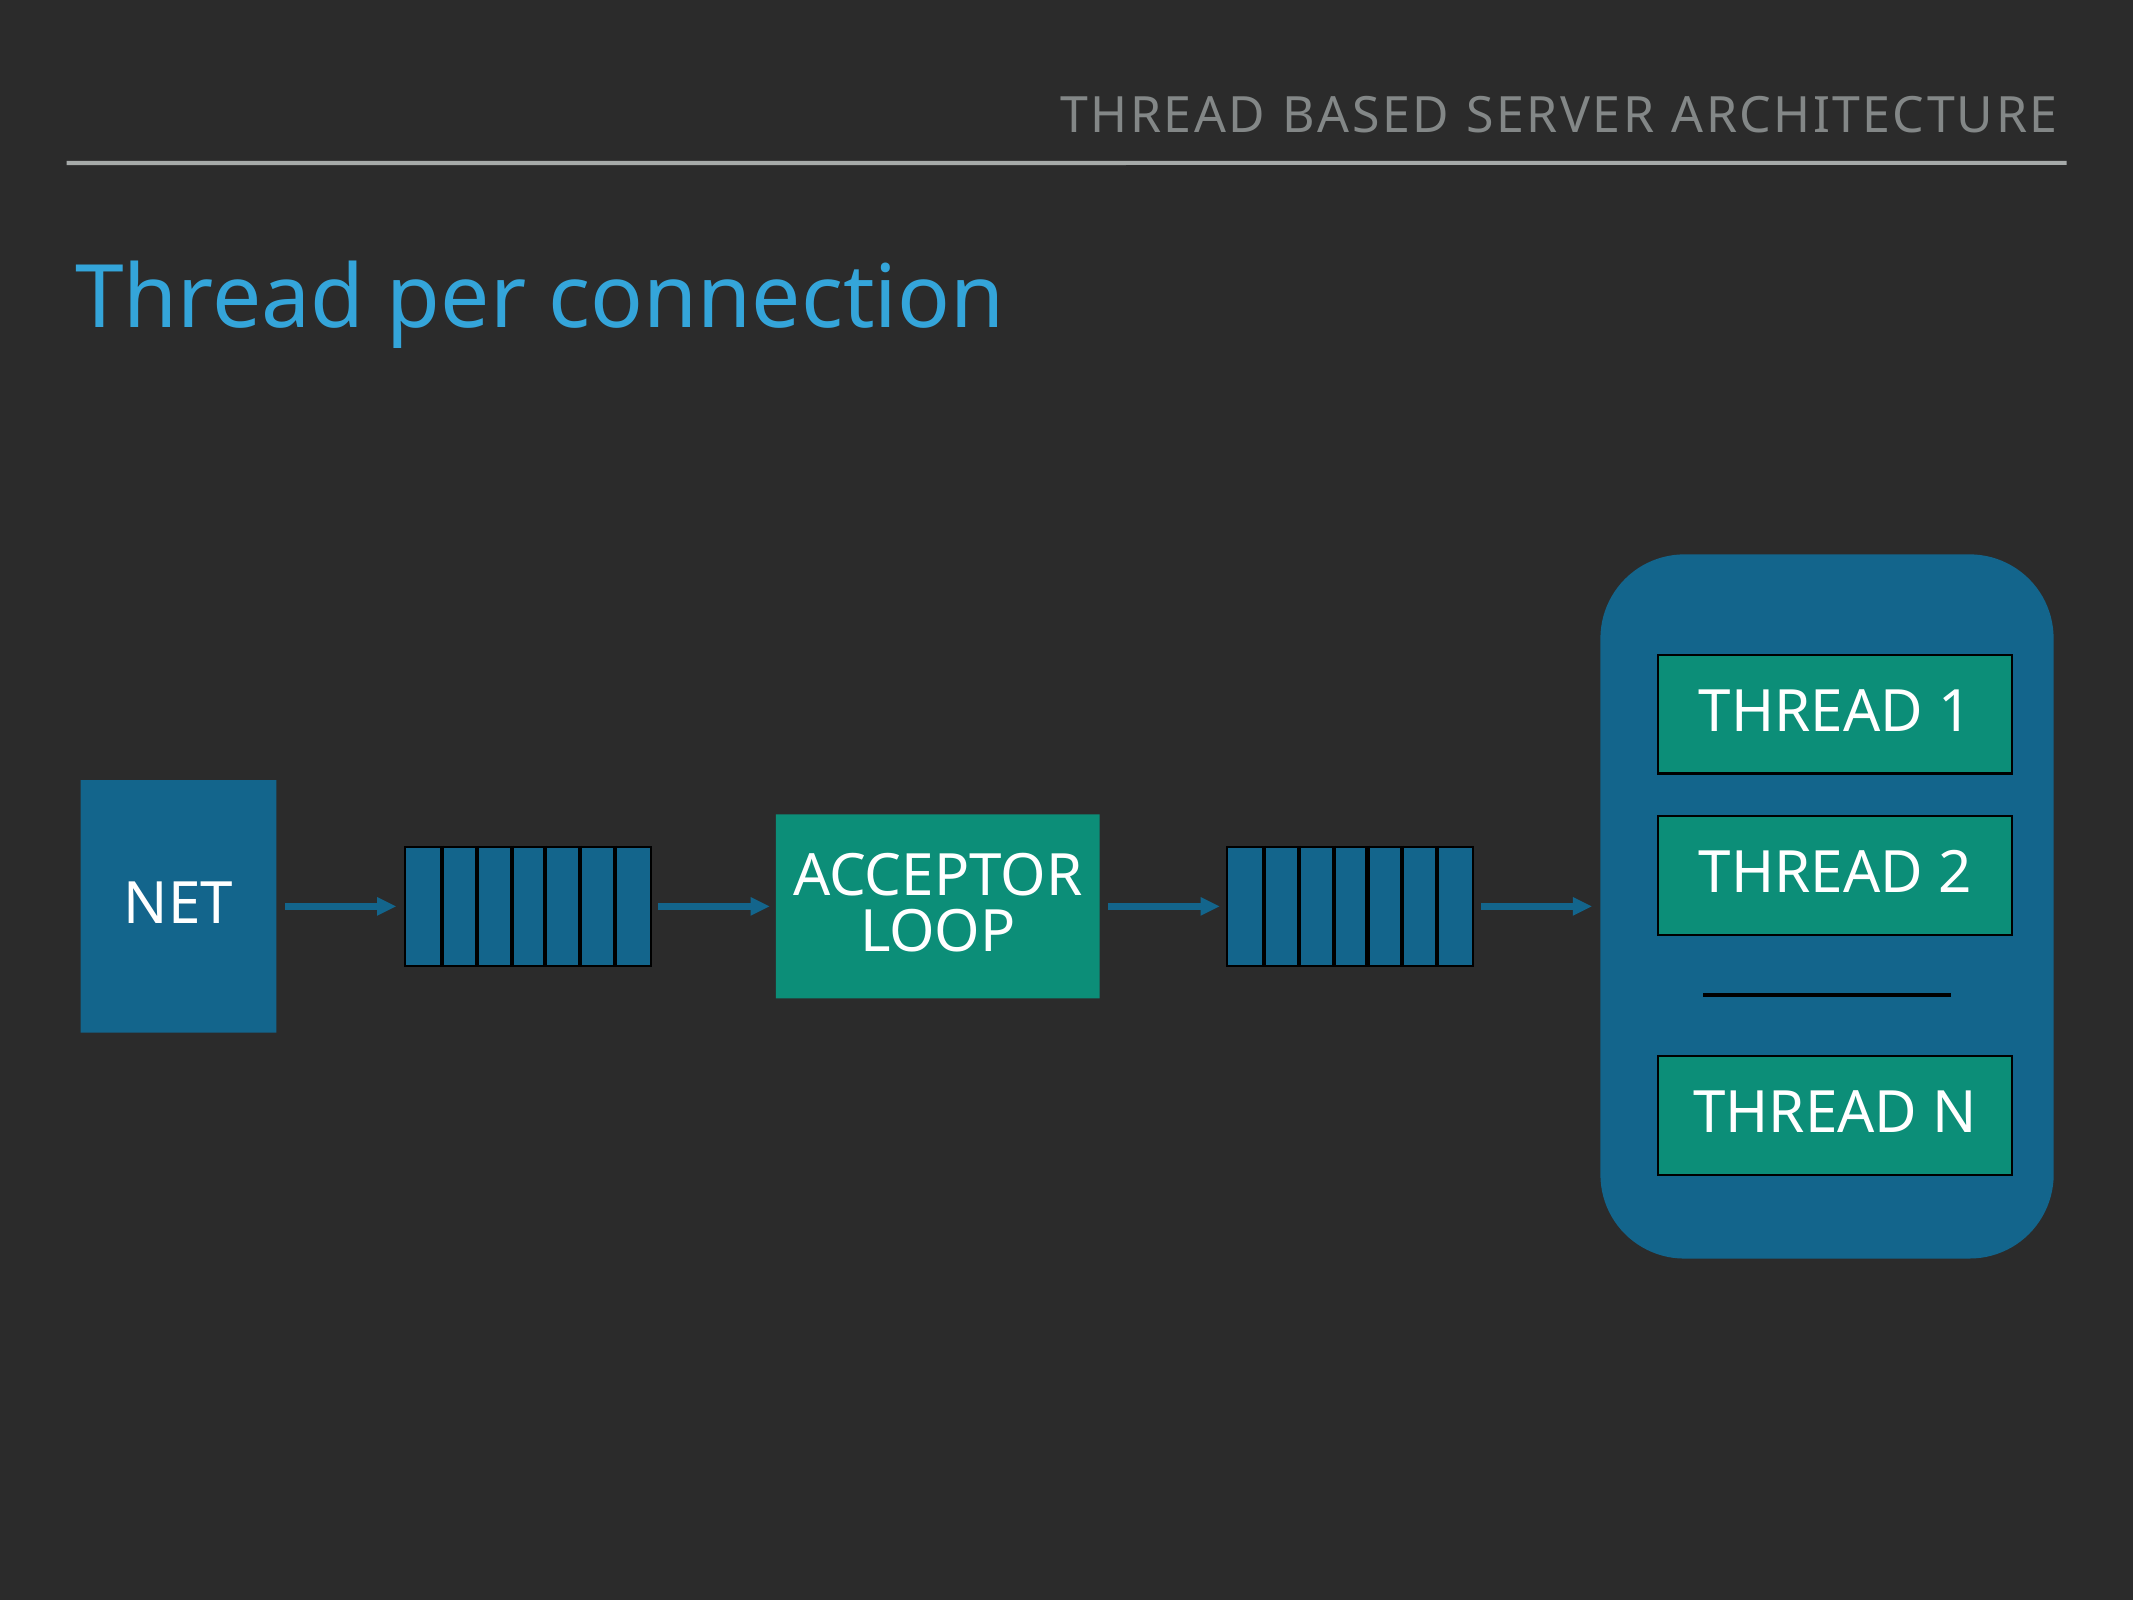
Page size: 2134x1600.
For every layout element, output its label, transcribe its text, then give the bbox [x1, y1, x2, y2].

text_box [658, 900, 770, 913]
text_box Thread n [1658, 1056, 2013, 1175]
text_box Thread 2 [1658, 815, 2013, 935]
text_box Thread 1 [1658, 654, 2013, 774]
text_box [1480, 900, 1592, 913]
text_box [1226, 845, 1474, 968]
text_box Acceptor loop [775, 814, 1100, 999]
title Thread per connection [66, 251, 2068, 372]
list thread based server architecture [66, 74, 2068, 151]
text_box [404, 845, 651, 968]
text_box [1108, 900, 1220, 913]
text_box [285, 900, 396, 913]
text_box Net [80, 780, 277, 1033]
text_box [1600, 554, 2054, 1259]
